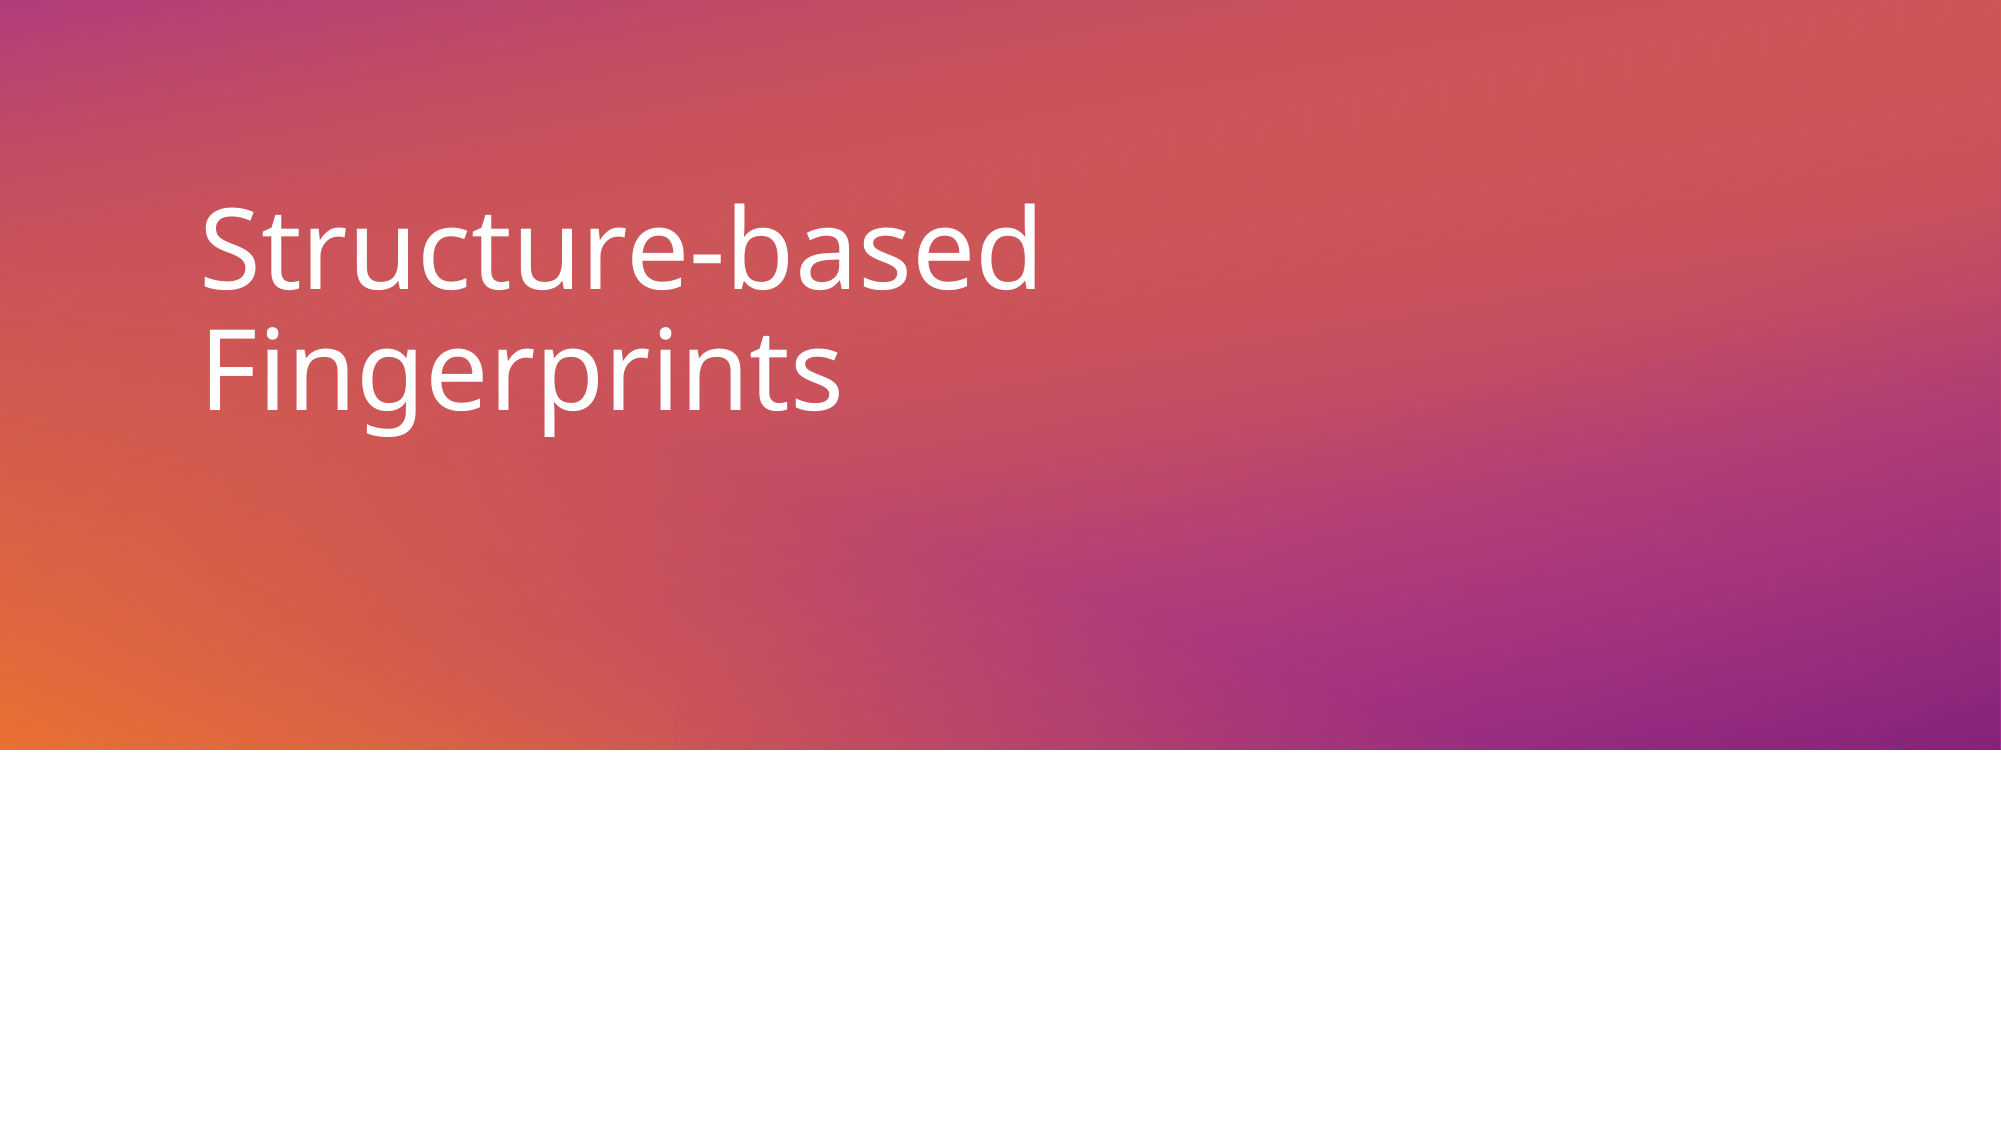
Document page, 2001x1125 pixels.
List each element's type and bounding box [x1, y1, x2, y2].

text_box [0, 0, 2000, 751]
